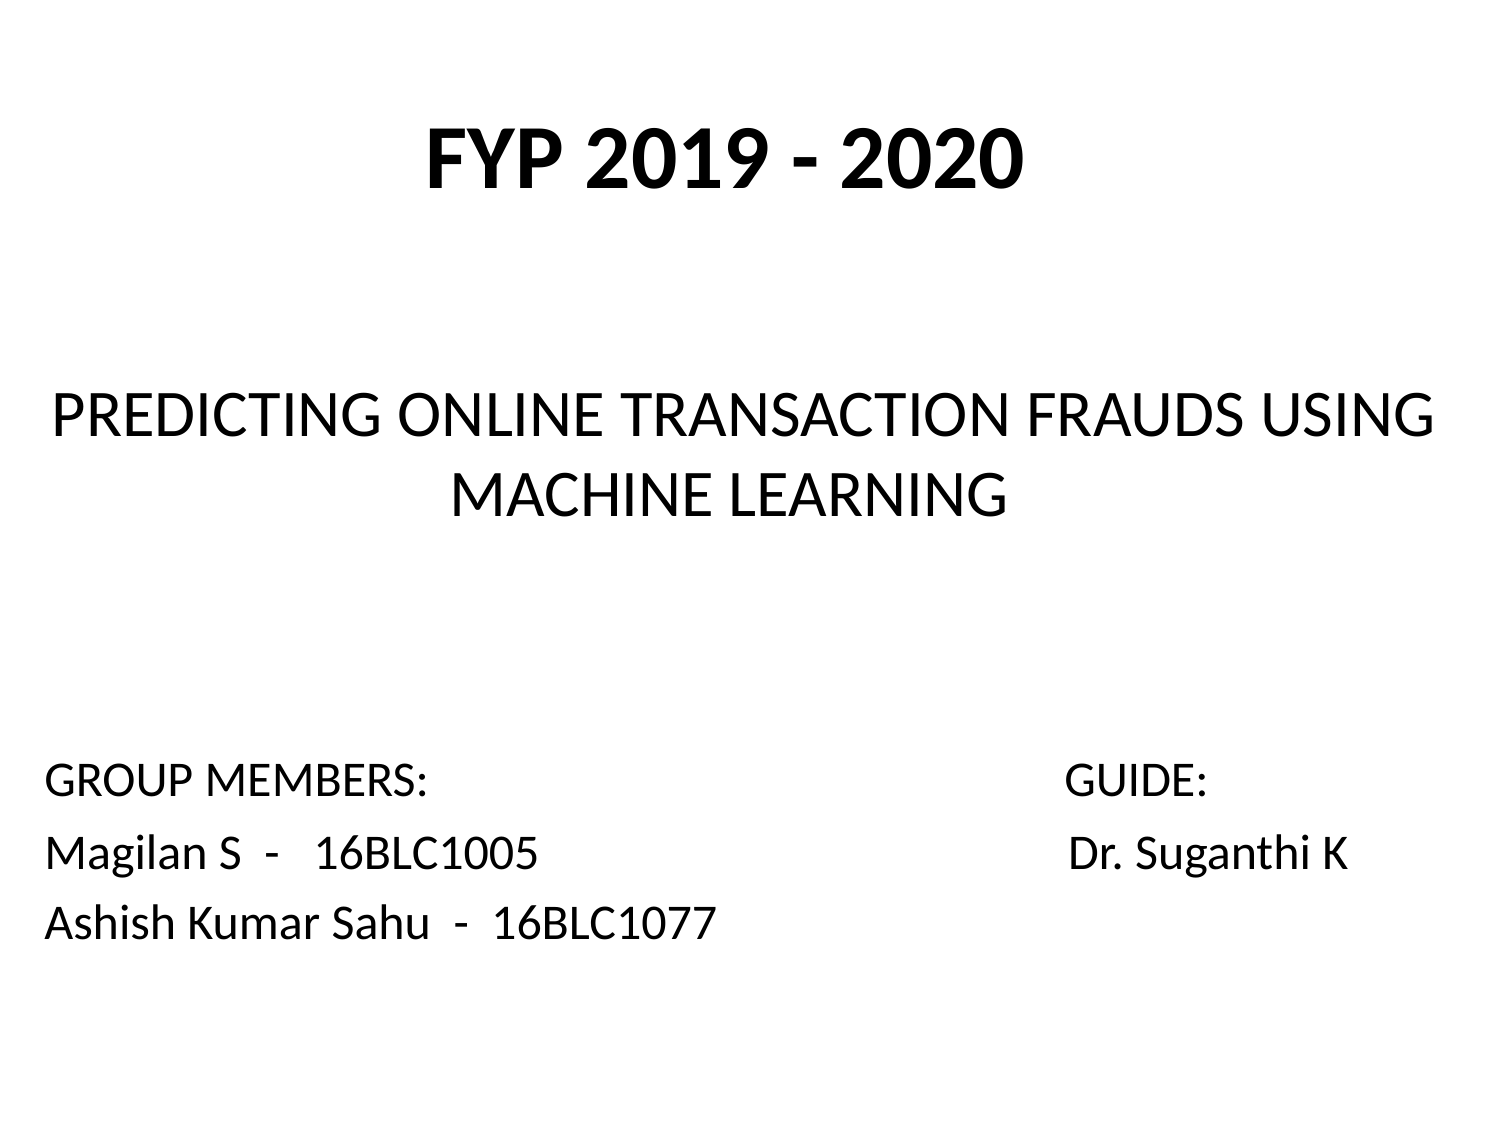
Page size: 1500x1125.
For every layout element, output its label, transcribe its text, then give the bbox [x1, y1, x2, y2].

subtitle PREDICTING ONLINE TRANSACTION FRAUDS USING MACHINE LEARNING GROUP MEMBERS: GUIDE: Magilan S - 16BLC1005 Dr. Suganthi K Ashish Kumar Sahu - 16BLC1077 [29, 361, 1459, 1083]
title FYP 2019 - 2020 [88, 30, 1364, 273]
